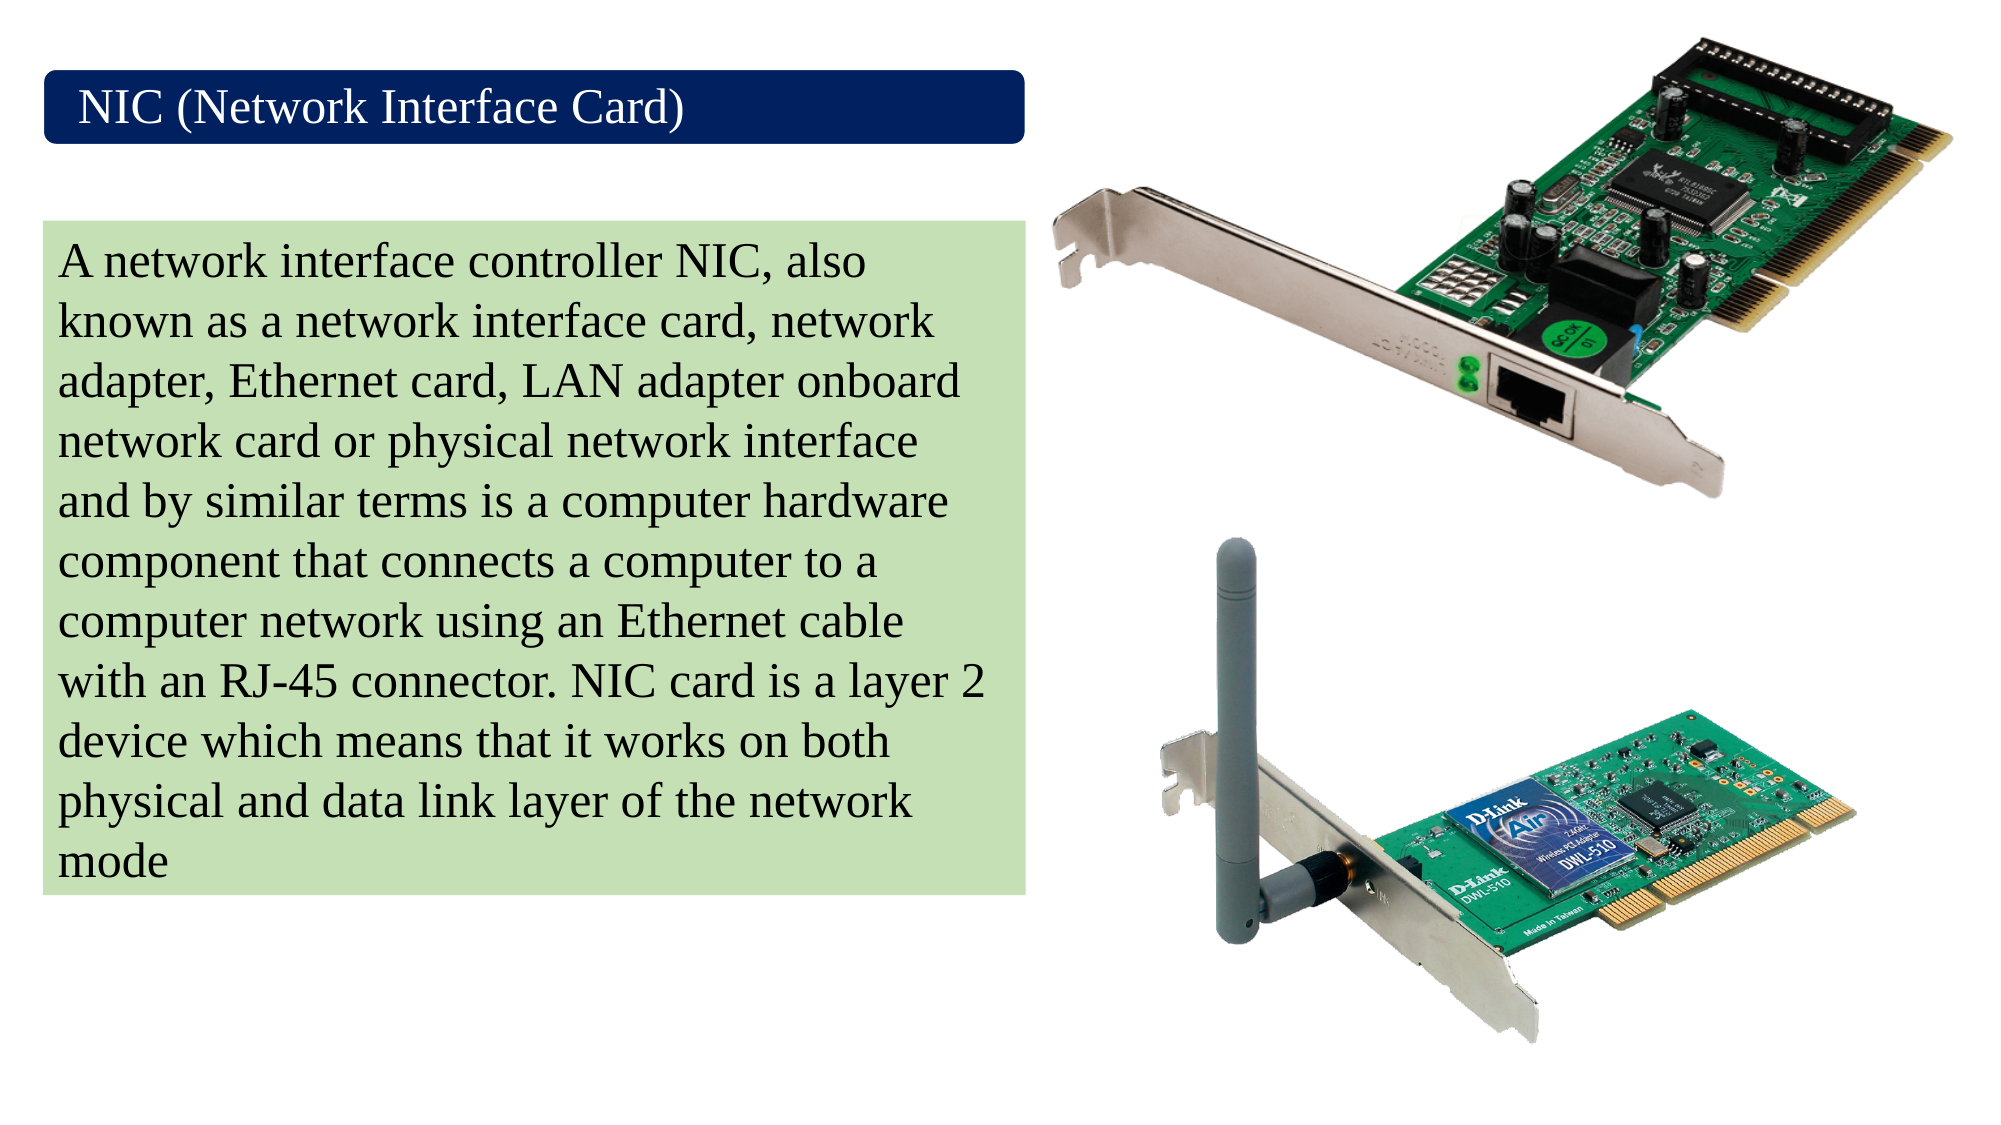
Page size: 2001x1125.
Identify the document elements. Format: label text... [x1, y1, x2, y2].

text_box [43, 69, 1026, 145]
text_box A network interface controller NIC, also known as a network interface card, network adapter, Ethernet card, LAN adapter onboard network card or physical network interface and by similar terms is a computer hardware component that connects a computer to a computer network using an Ethernet cable with an RJ-45 connector. NIC card is a layer 2 device which means that it works on both physical and data link layer of the network mode [43, 220, 1026, 896]
picture [1044, 535, 1973, 1045]
picture [1044, 33, 1956, 503]
